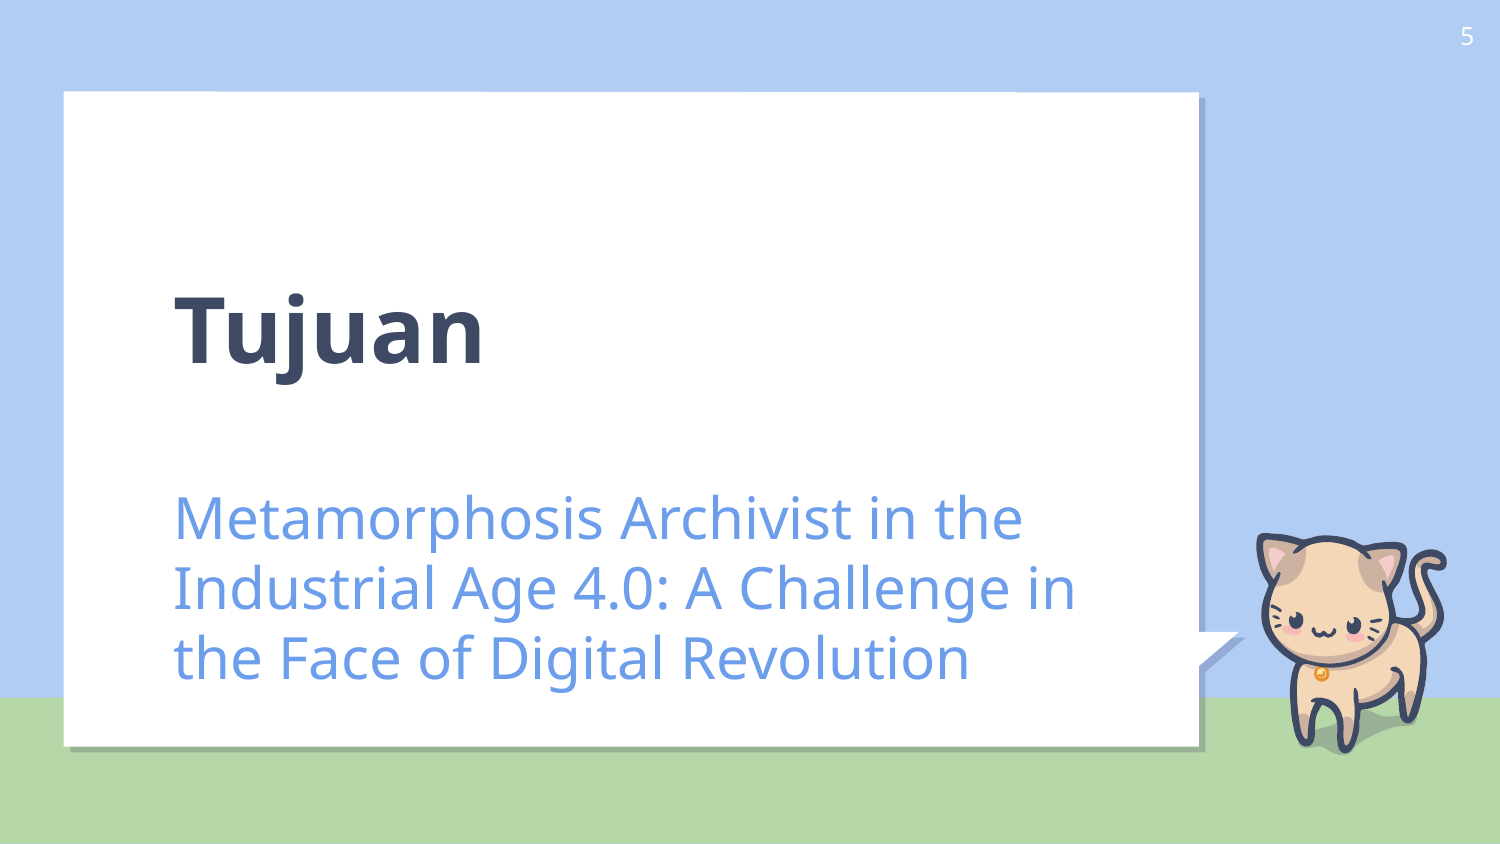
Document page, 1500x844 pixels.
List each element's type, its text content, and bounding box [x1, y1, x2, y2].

title Tujuan [158, 206, 1096, 397]
subtitle Metamorphosis Archivist in the Industrial Age 4.0: A Challenge in the Face of Digital Revolution [158, 465, 1096, 595]
slide_number 5 [1399, 5, 1490, 70]
